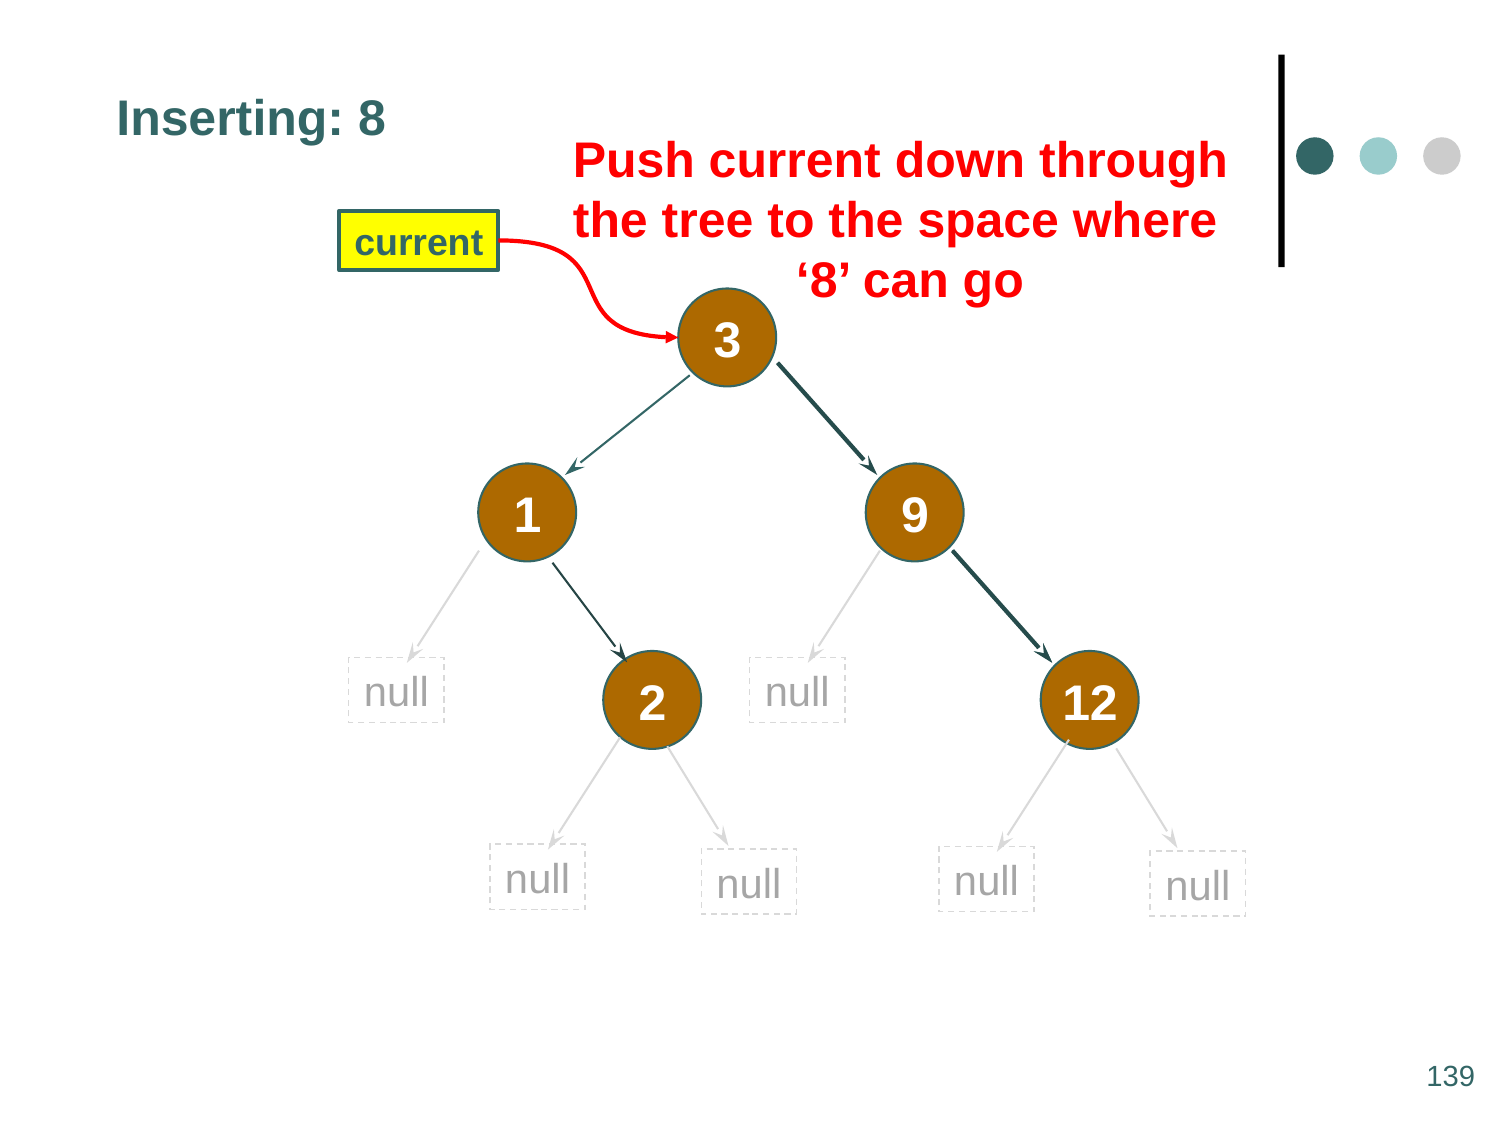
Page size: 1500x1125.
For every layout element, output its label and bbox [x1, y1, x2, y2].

text_box [952, 550, 1040, 649]
text_box [1007, 642, 1139, 836]
text_box [712, 825, 729, 846]
text_box [1150, 851, 1246, 917]
text_box [580, 375, 690, 463]
text_box [1161, 827, 1178, 849]
text_box [564, 457, 586, 475]
text_box [865, 463, 964, 562]
text_box [749, 642, 846, 723]
text_box [701, 848, 797, 914]
text_box [339, 120, 1248, 387]
text_box [348, 642, 445, 723]
text_box [489, 828, 586, 910]
text_box [777, 362, 865, 461]
text_box [417, 550, 480, 647]
text_box [478, 463, 577, 562]
text_box [858, 455, 878, 475]
text_box [101, 78, 402, 154]
text_box [818, 550, 881, 647]
text_box [1116, 748, 1168, 832]
text_box [558, 642, 719, 834]
text_box [552, 562, 616, 647]
text_box [938, 831, 1035, 912]
slide_number [1411, 1049, 1500, 1125]
